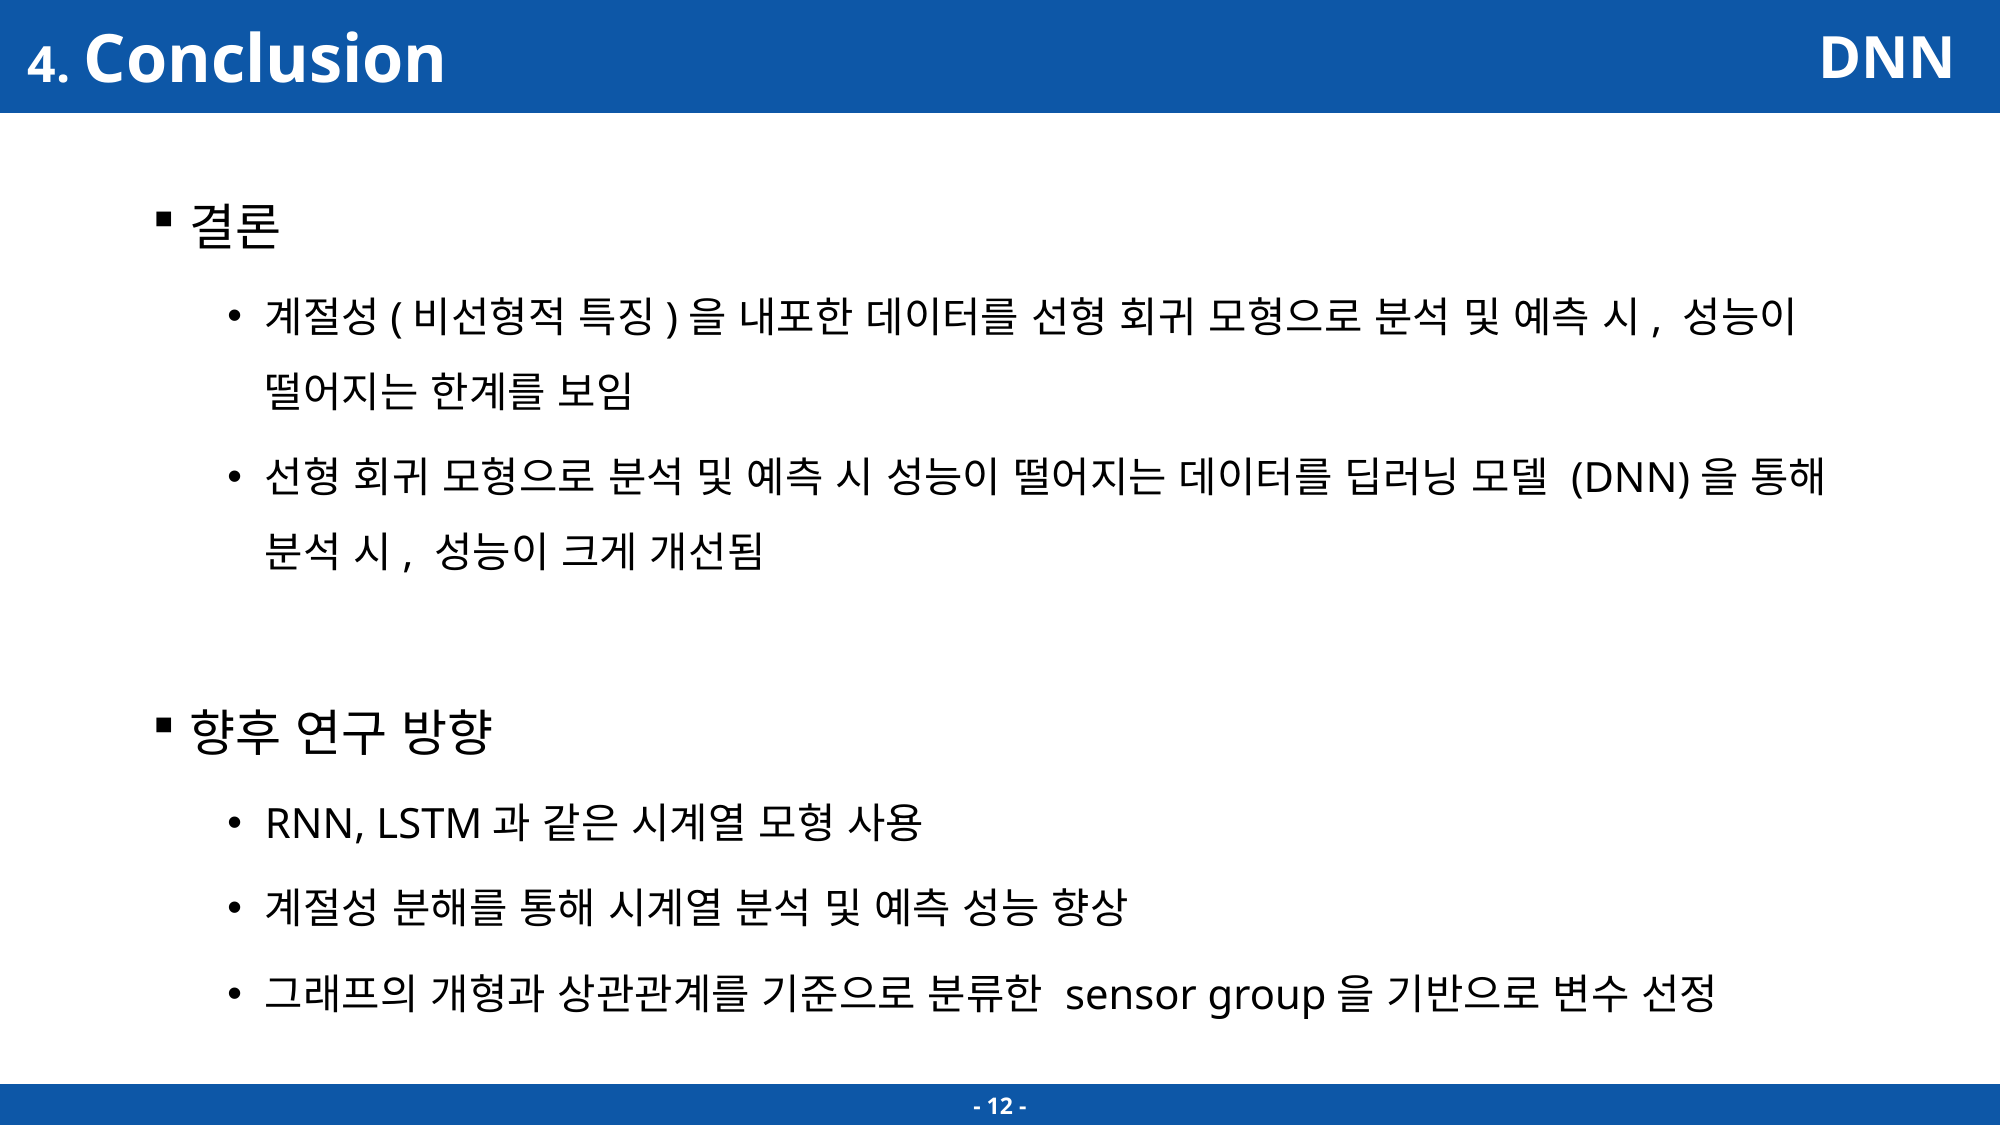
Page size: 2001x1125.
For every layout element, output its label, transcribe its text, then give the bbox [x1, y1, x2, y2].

list 결론 계절성(비선형적 특징)을 내포한 데이터를 선형 회귀 모형으로 분석 및 예측 시, 성능이 떨어지는 한계를 보임 선형 회귀 모형으로 분석 및 예측 시 성능이 떨어지는 데이터를 딥러닝 모델 (DNN)을 통해 분석 시, 성능이 크게 개선됨 향후 연구 방향 RNN, LSTM과 같은 시계열 모형 사용 계절성 분해를 통해 시계열 분석 및 예측 성능 향상 그래프의 개형과 상관관계를 기준으로 분류한 sensor group을 기반으로 변수 선정 [137, 157, 1863, 1027]
text_box DNN [1650, 12, 1971, 98]
text_box - 12 - [0, 1084, 2000, 1125]
text_box 4. Conclusion [0, 0, 2000, 113]
